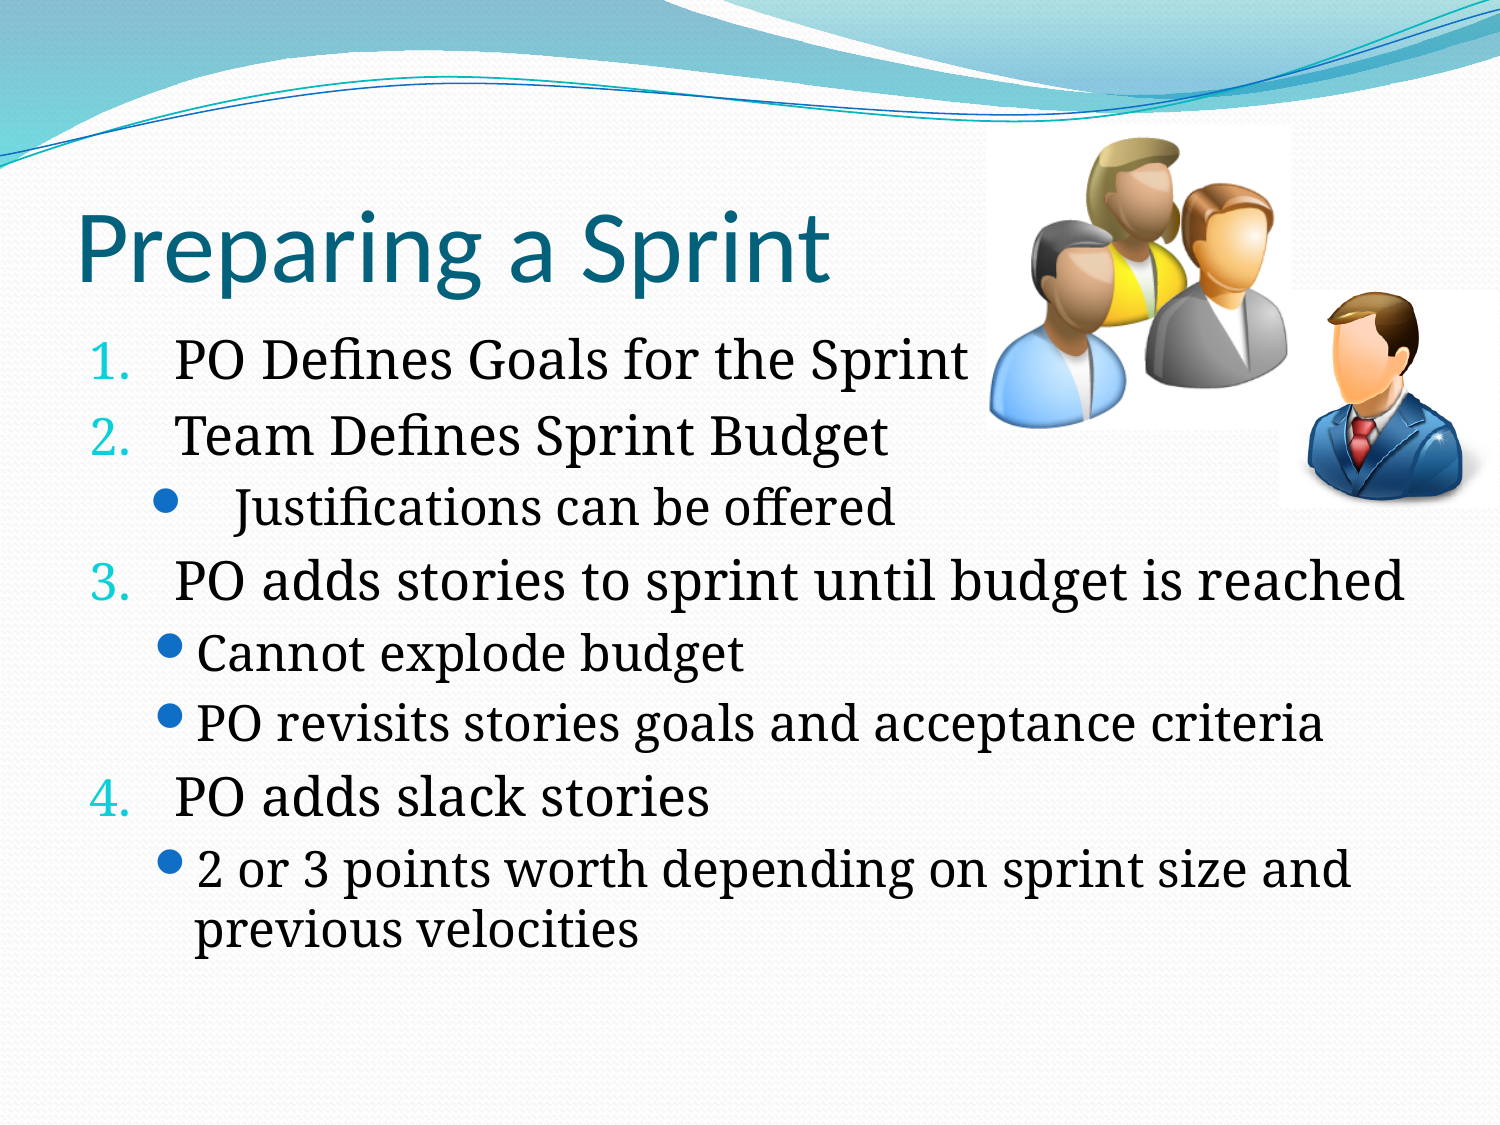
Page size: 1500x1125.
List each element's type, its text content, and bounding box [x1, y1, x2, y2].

title Preparing a Sprint [75, 115, 1425, 303]
picture [1279, 290, 1499, 508]
picture [985, 125, 1291, 431]
list PO Defines Goals for the Sprint Team Defines Sprint Budget Justifications can be offered PO adds stories to sprint until budget is reached Cannot explode budget PO revisits stories goals and acceptance criteria PO adds slack stories 2 or 3 points worth depending on sprint size and previous velocities [75, 317, 1425, 1038]
